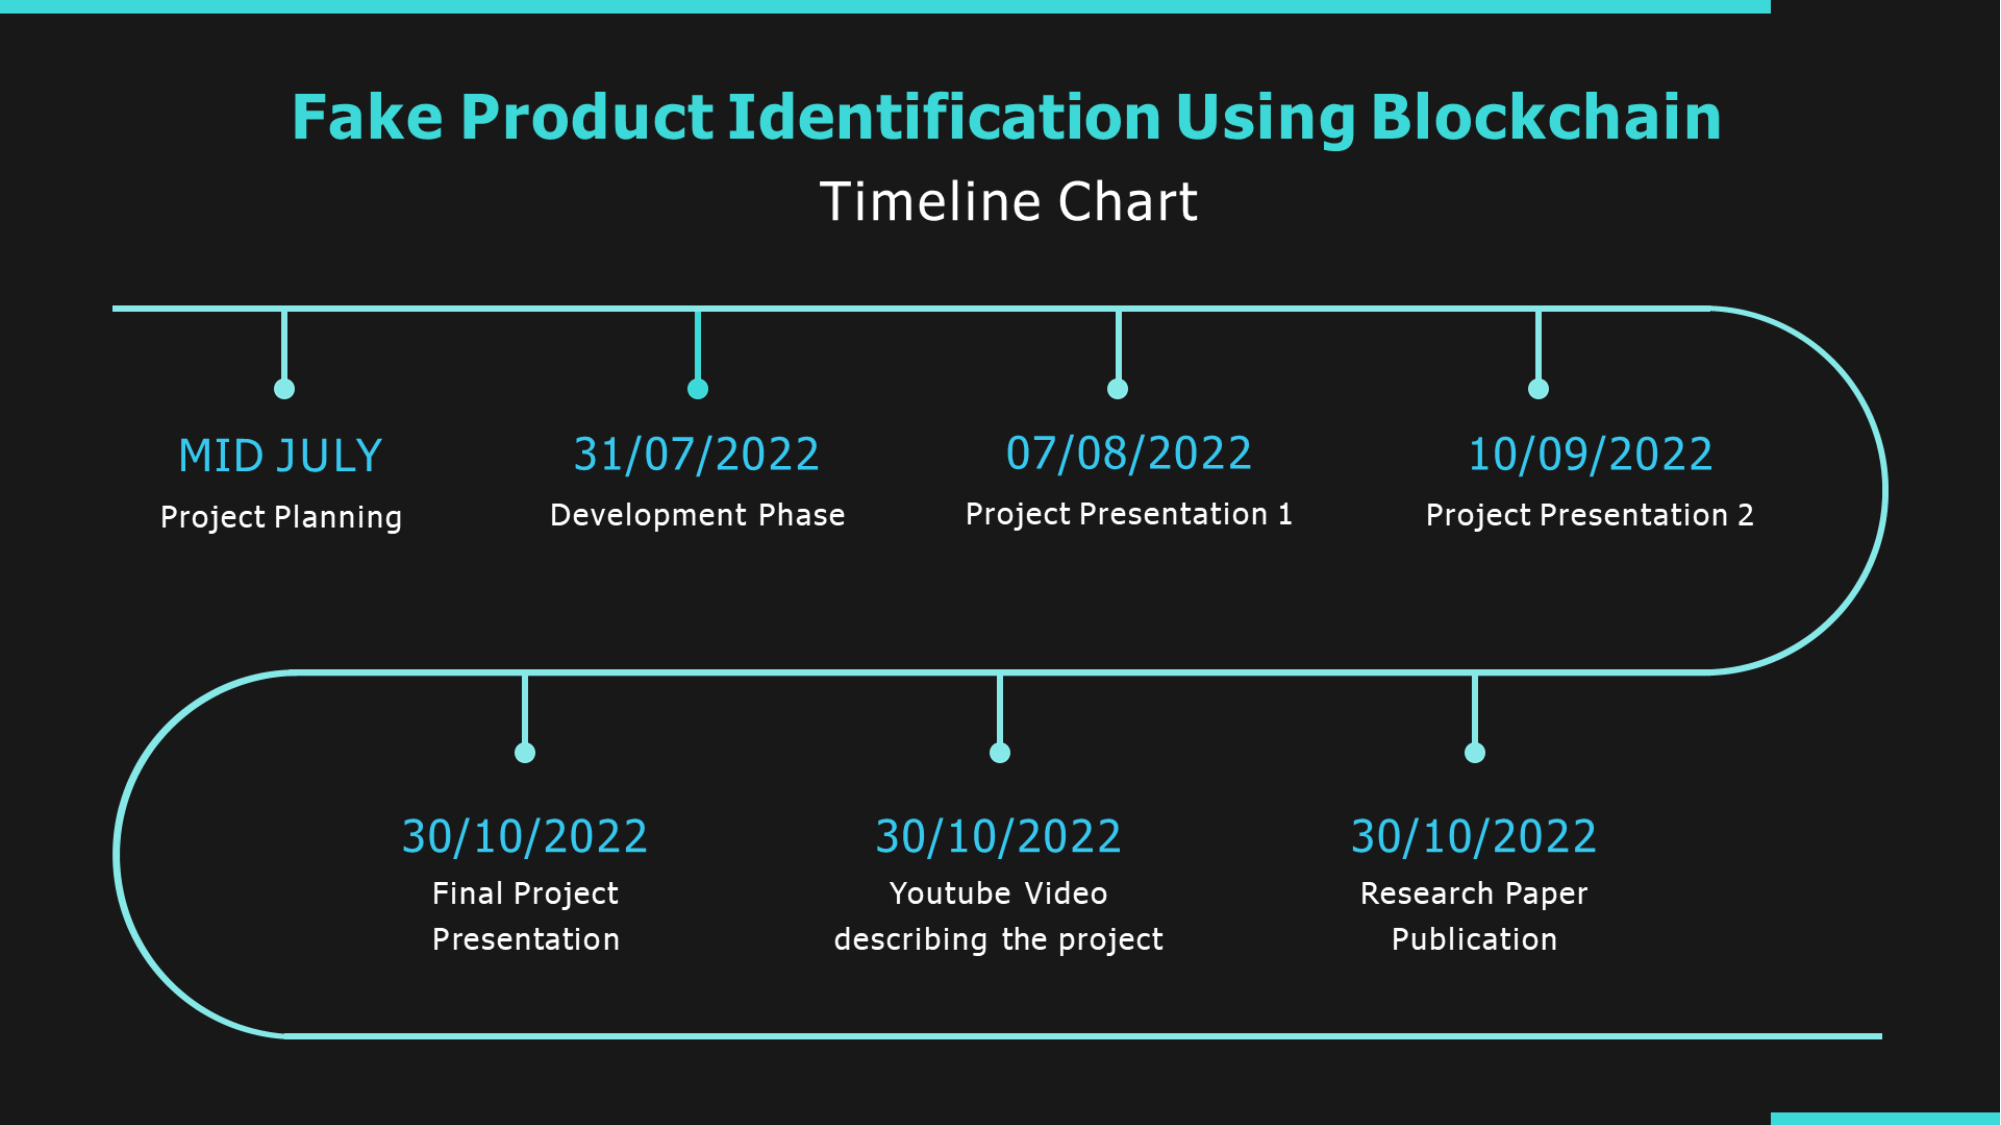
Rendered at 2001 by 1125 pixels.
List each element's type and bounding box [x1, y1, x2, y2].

list [0, 0, 2000, 1125]
